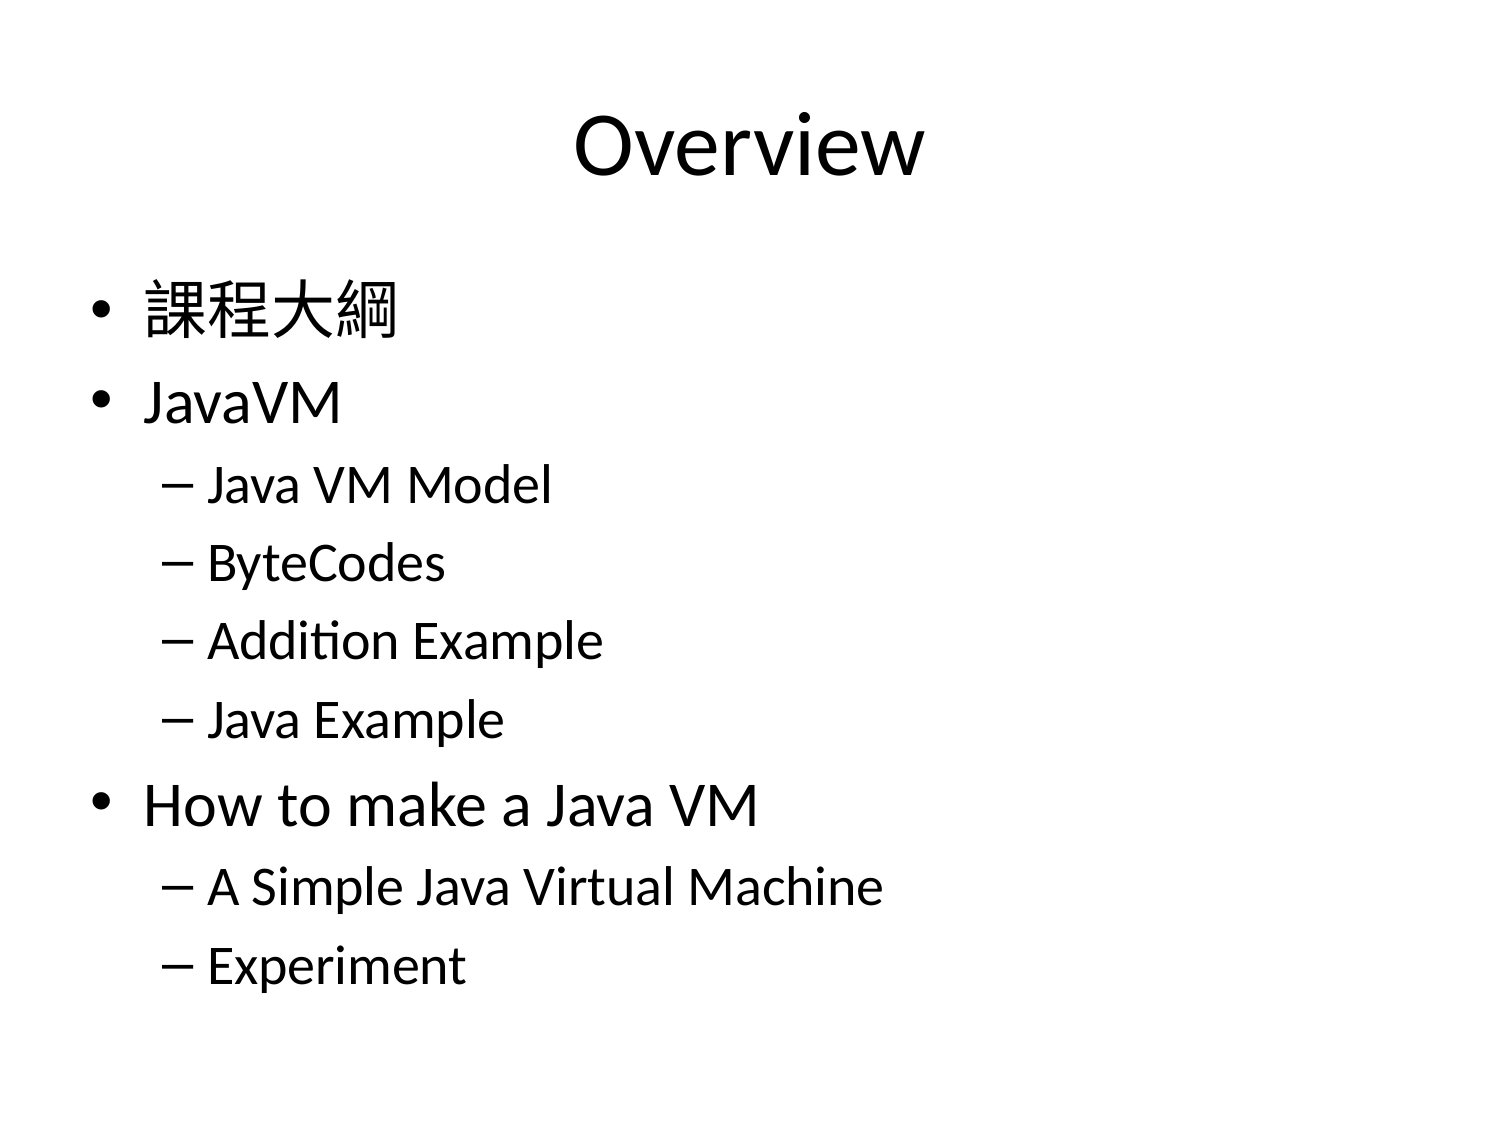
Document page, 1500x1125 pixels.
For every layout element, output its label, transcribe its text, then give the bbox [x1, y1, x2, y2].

title Overview [75, 45, 1425, 233]
list 課程大綱 JavaVM Java VM Model ByteCodes Addition Example Java Example How to make a Java VM A Simple Java Virtual Machine Experiment [75, 262, 1425, 1005]
